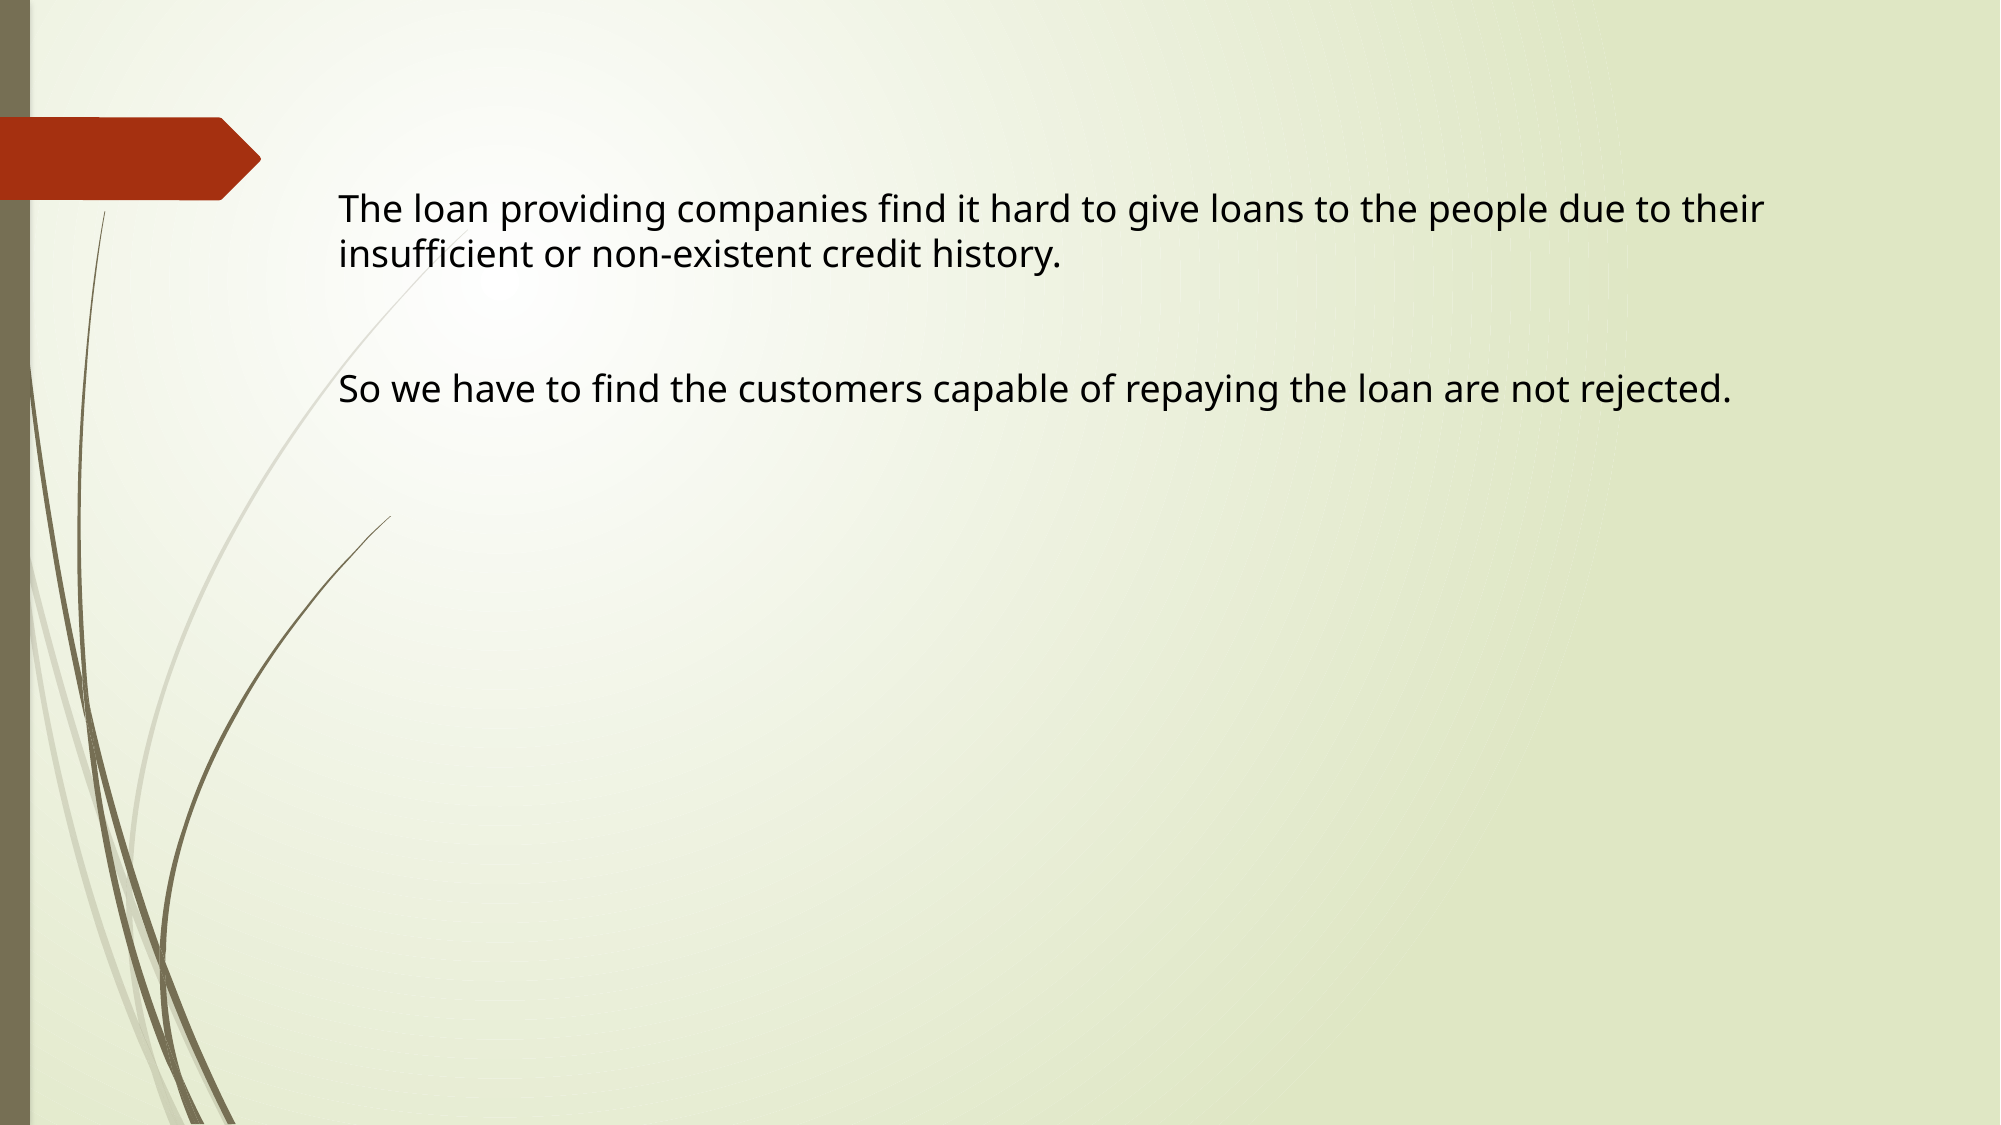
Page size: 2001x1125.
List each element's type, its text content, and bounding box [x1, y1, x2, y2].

text_box The loan providing companies find it hard to give loans to the people due to their insufficient or non-existent credit history. So we have to find the customers capable of repaying the loan are not rejected. [323, 177, 1812, 418]
